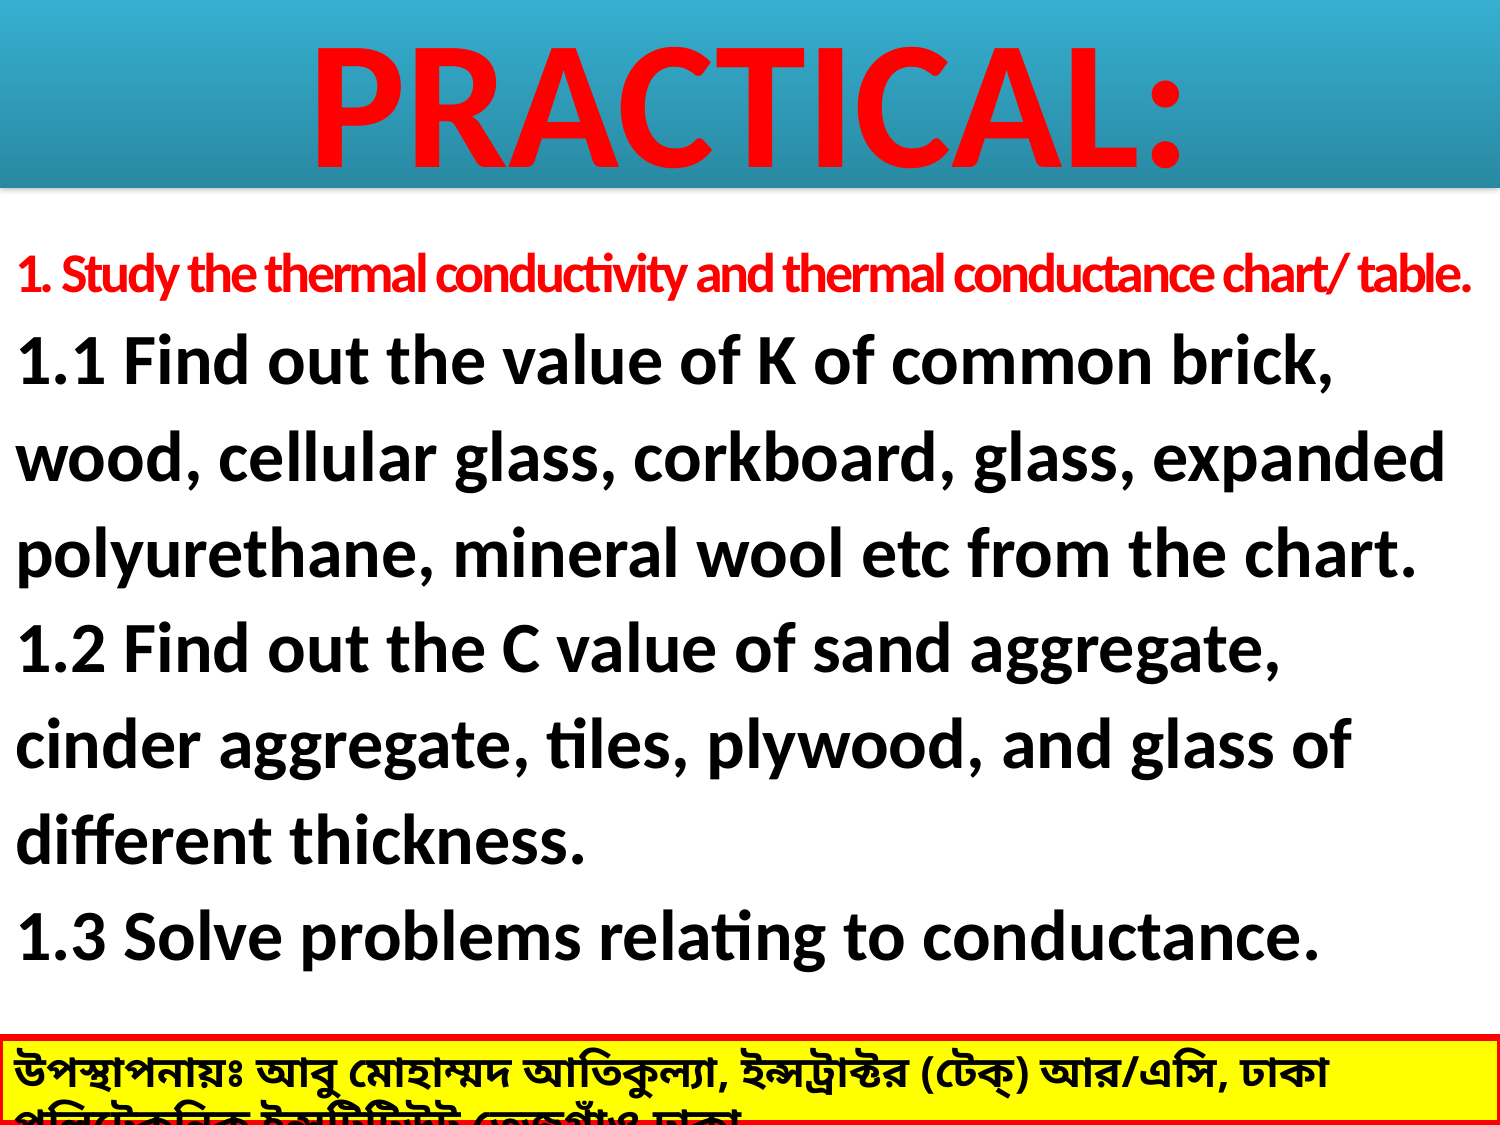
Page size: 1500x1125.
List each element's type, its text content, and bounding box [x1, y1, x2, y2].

title PRACTICAL: [0, 0, 1500, 188]
list 1. Study the thermal conductivity and thermal conductance chart/ table. 1.1 Find out the value of K of common brick, wood, cellular glass, corkboard, glass, expanded polyurethane, mineral wool etc from the chart. 1.2 Find out the C value of sand aggregate, cinder aggregate, tiles, plywood, and glass of different thickness. 1.3 Solve problems relating to conductance. [0, 200, 1500, 1037]
text_box উপস্থাপনায়ঃ আবু মোহাম্মদ আতিকুল্যা, ইন্সট্রাক্টর (টেক্) আর/এসি, ঢাকা পলিটেকনিক ইন্সটিটিউট,তেজগাঁও,ঢাকা [0, 1037, 1500, 1124]
